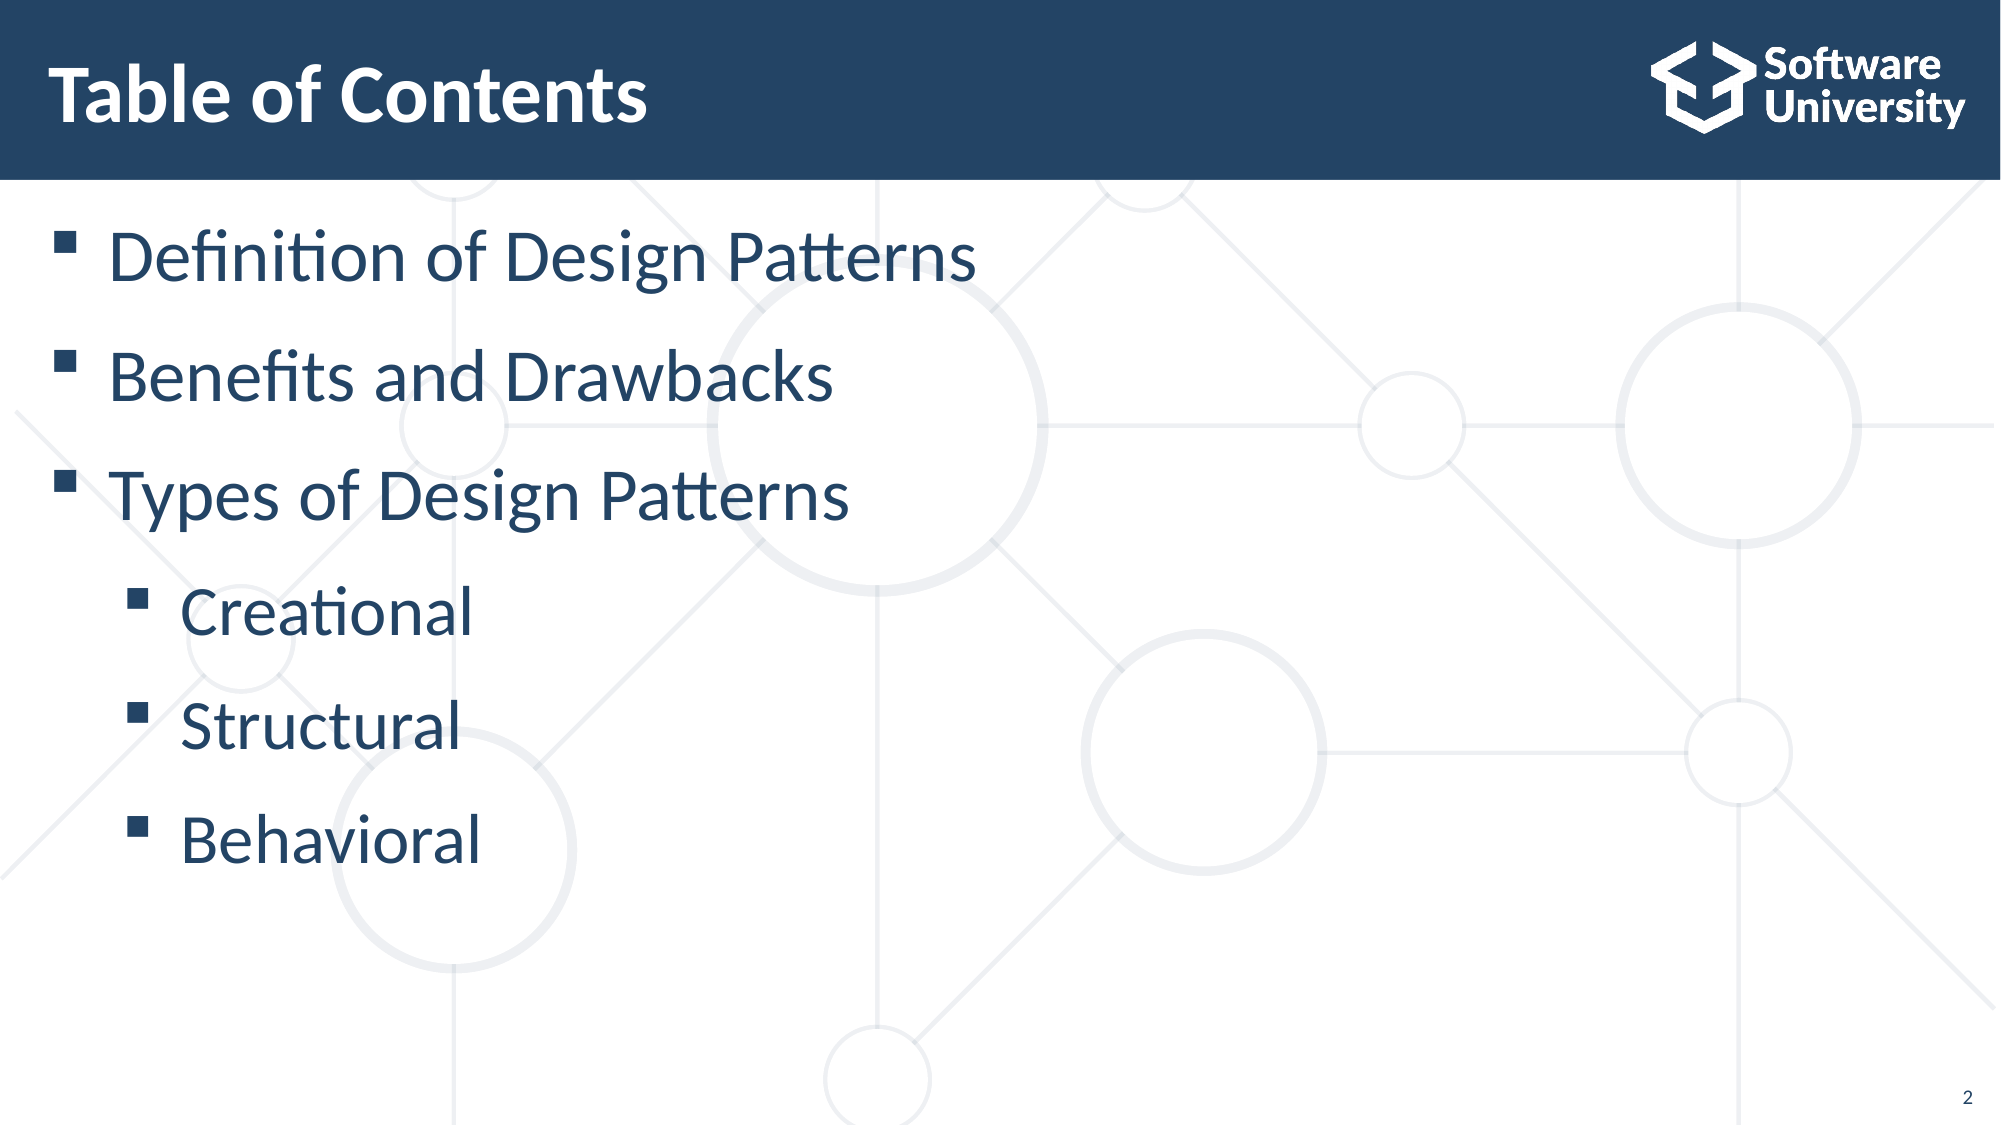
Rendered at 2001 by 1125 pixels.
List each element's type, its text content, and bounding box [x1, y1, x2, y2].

list Definition of Design Patterns Benefits and Drawbacks Types of Design Patterns Creational Structural Behavioral [31, 196, 1970, 1104]
slide_number 2 [1927, 1067, 1989, 1117]
title Table of Contents [31, 16, 1625, 162]
picture [1651, 41, 1966, 134]
